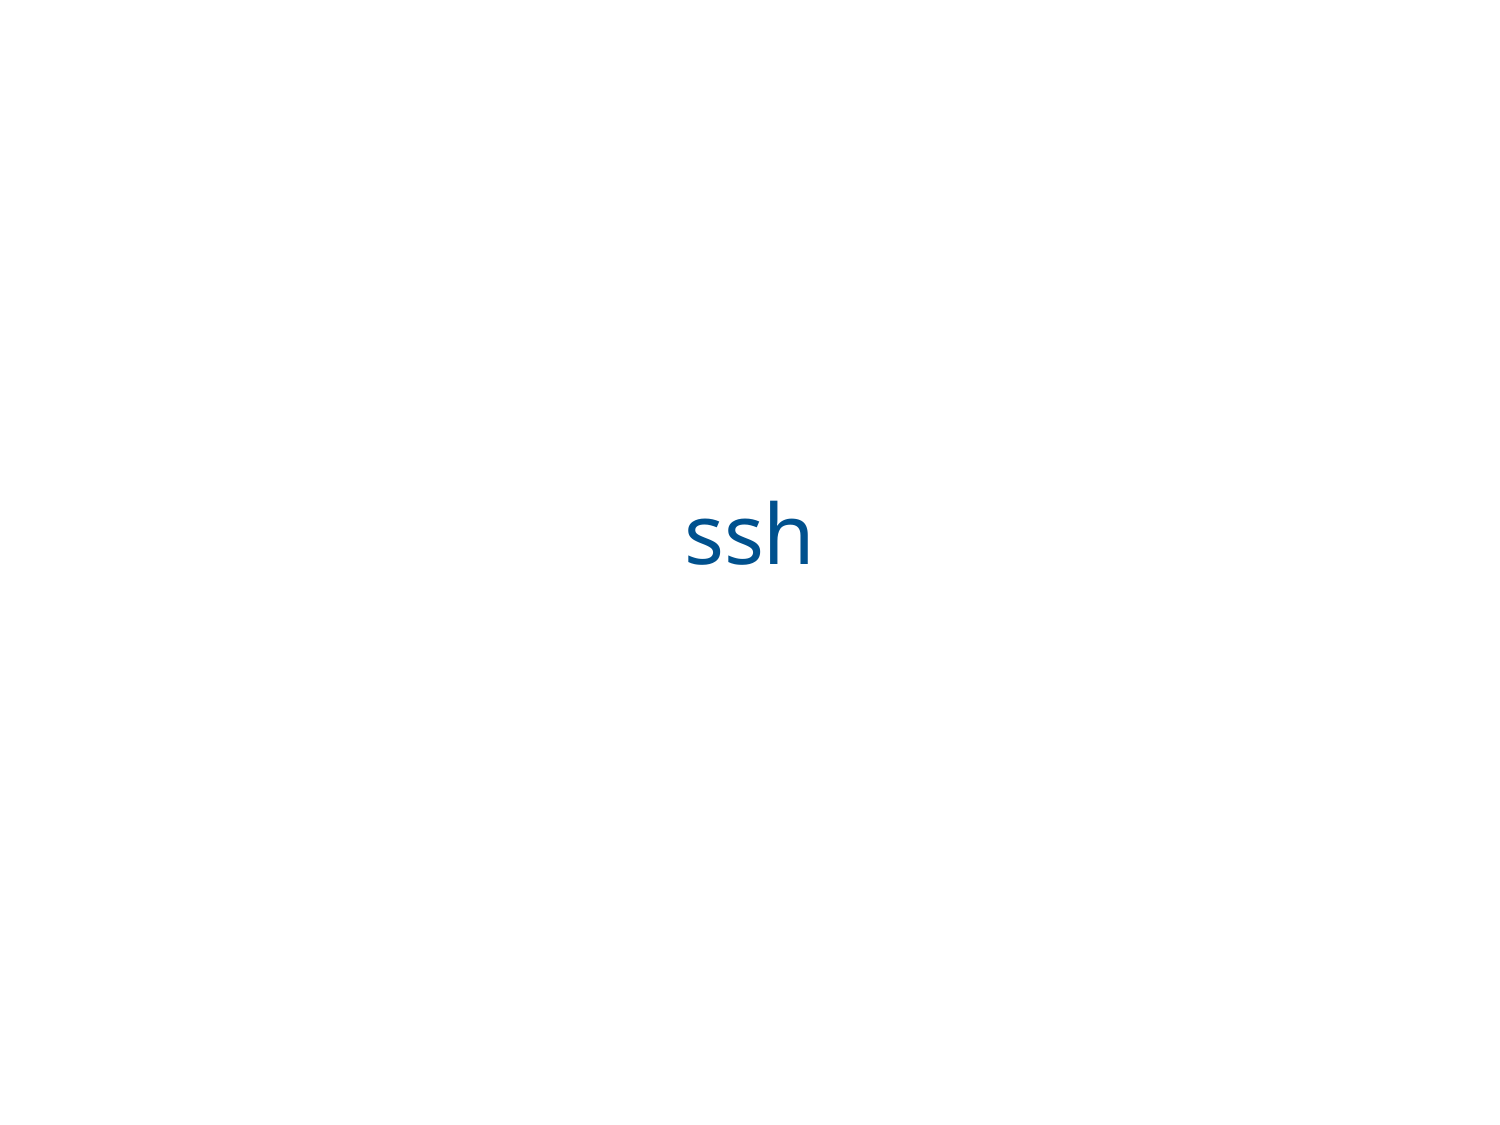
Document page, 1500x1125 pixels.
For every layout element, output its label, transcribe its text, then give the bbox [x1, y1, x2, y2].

title ssh [75, 437, 1425, 625]
